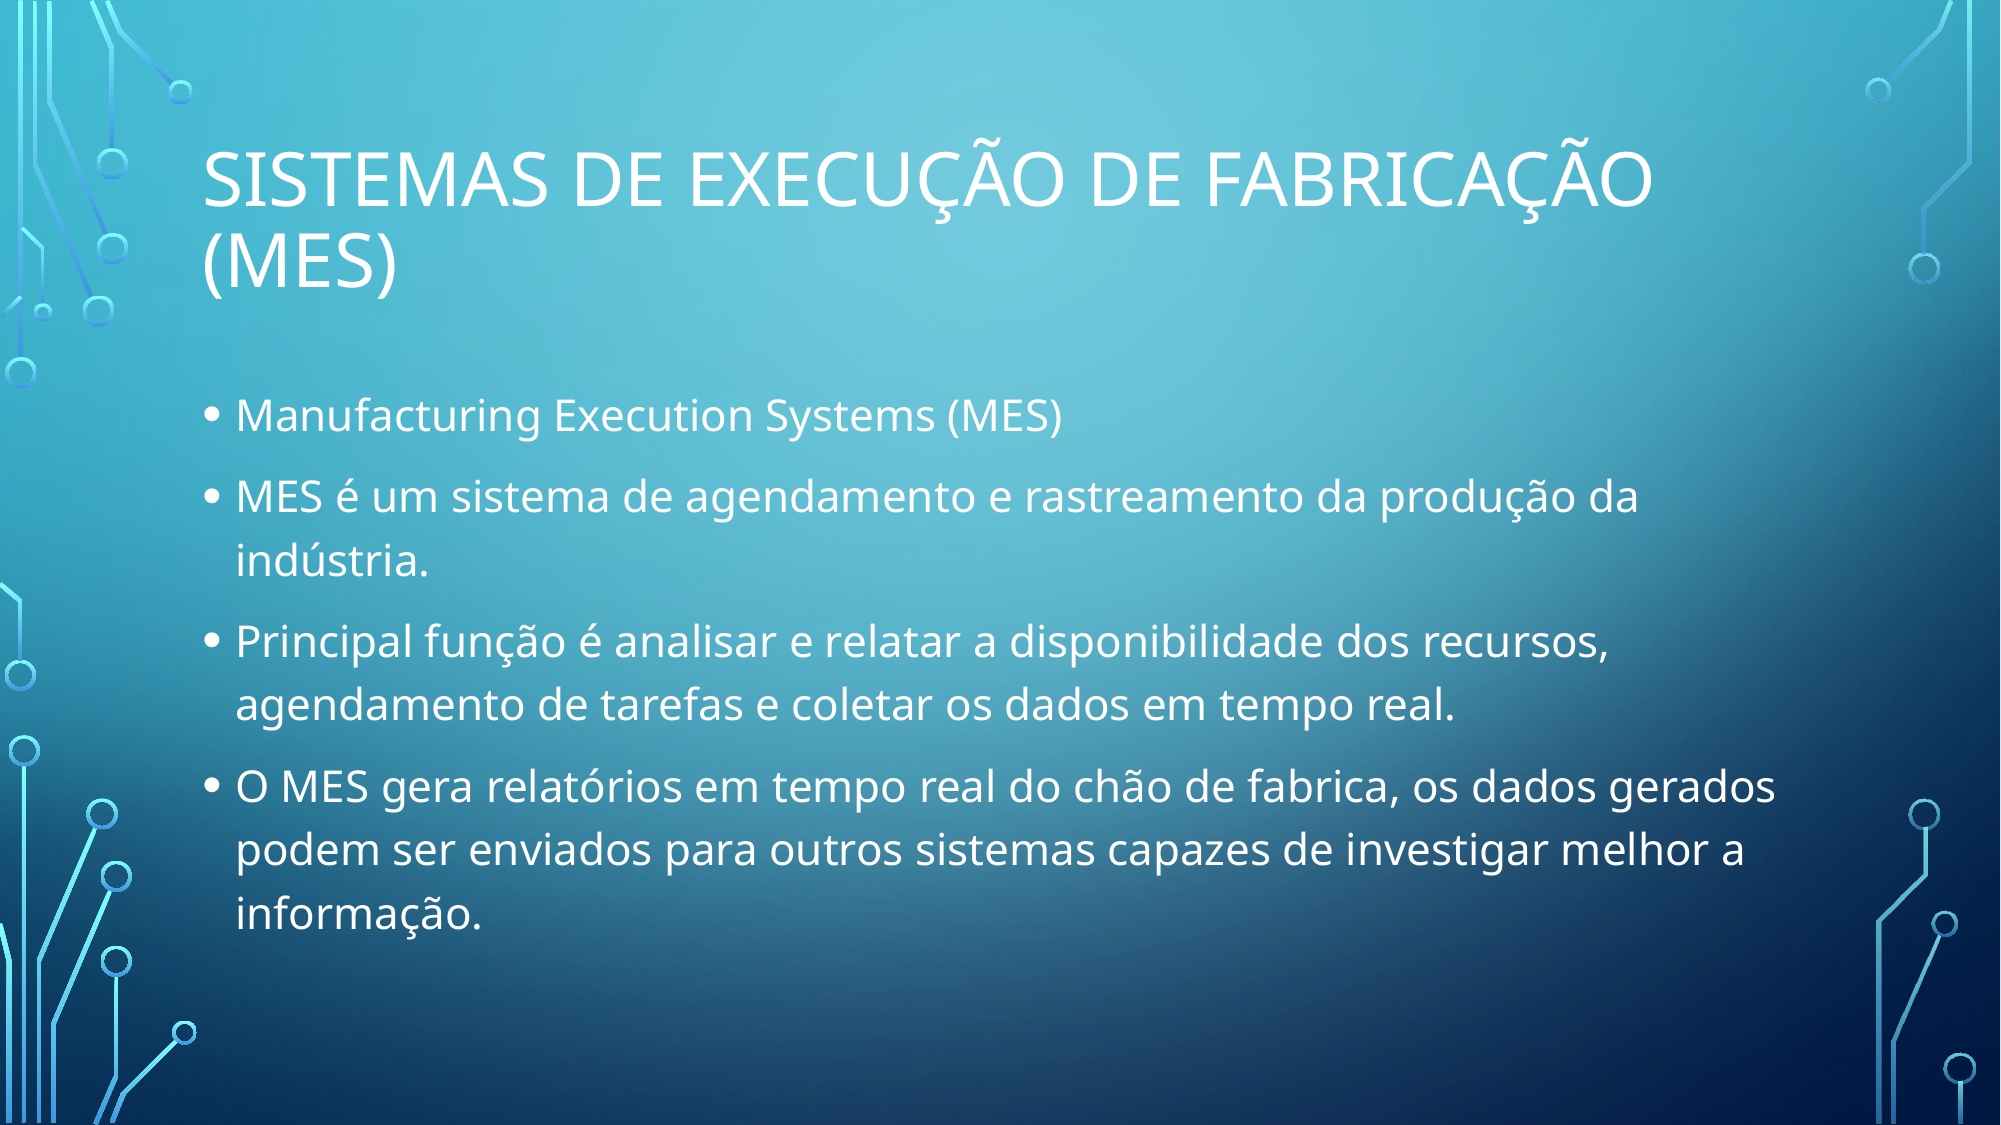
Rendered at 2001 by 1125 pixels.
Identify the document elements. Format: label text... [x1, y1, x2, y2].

title Sistemas de execução de fabricação (MES) [187, 101, 1813, 344]
list Manufacturing Execution Systems (MES) MES é um sistema de agendamento e rastreamento da produção da indústria. Principal função é analisar e relatar a disponibilidade dos recursos, agendamento de tarefas e coletar os dados em tempo real. O MES gera relatórios em tempo real do chão de fabrica, os dados gerados podem ser enviados para outros sistemas capazes de investigar melhor a informação. [187, 369, 1813, 950]
